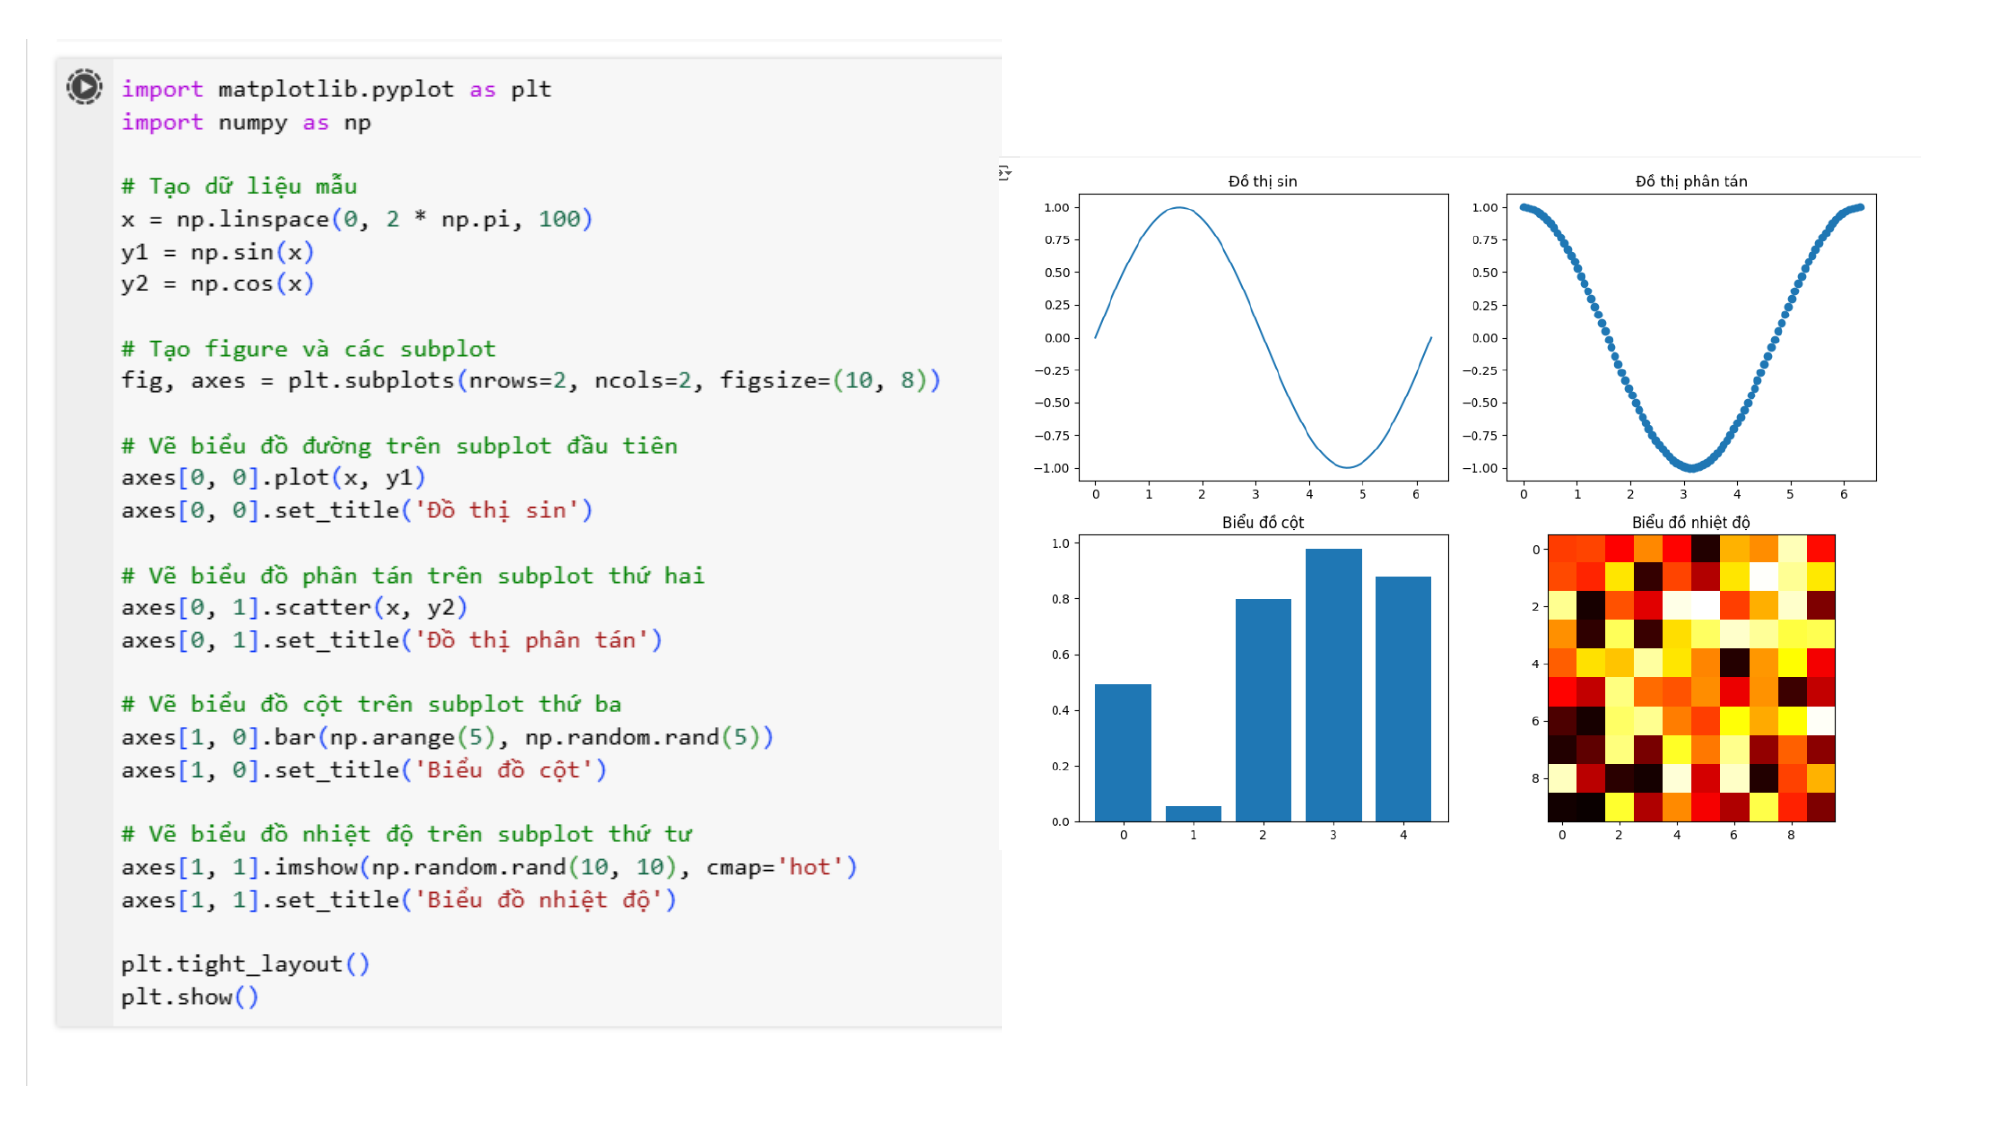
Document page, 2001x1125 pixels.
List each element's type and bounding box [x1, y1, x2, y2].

picture [26, 39, 1921, 1086]
